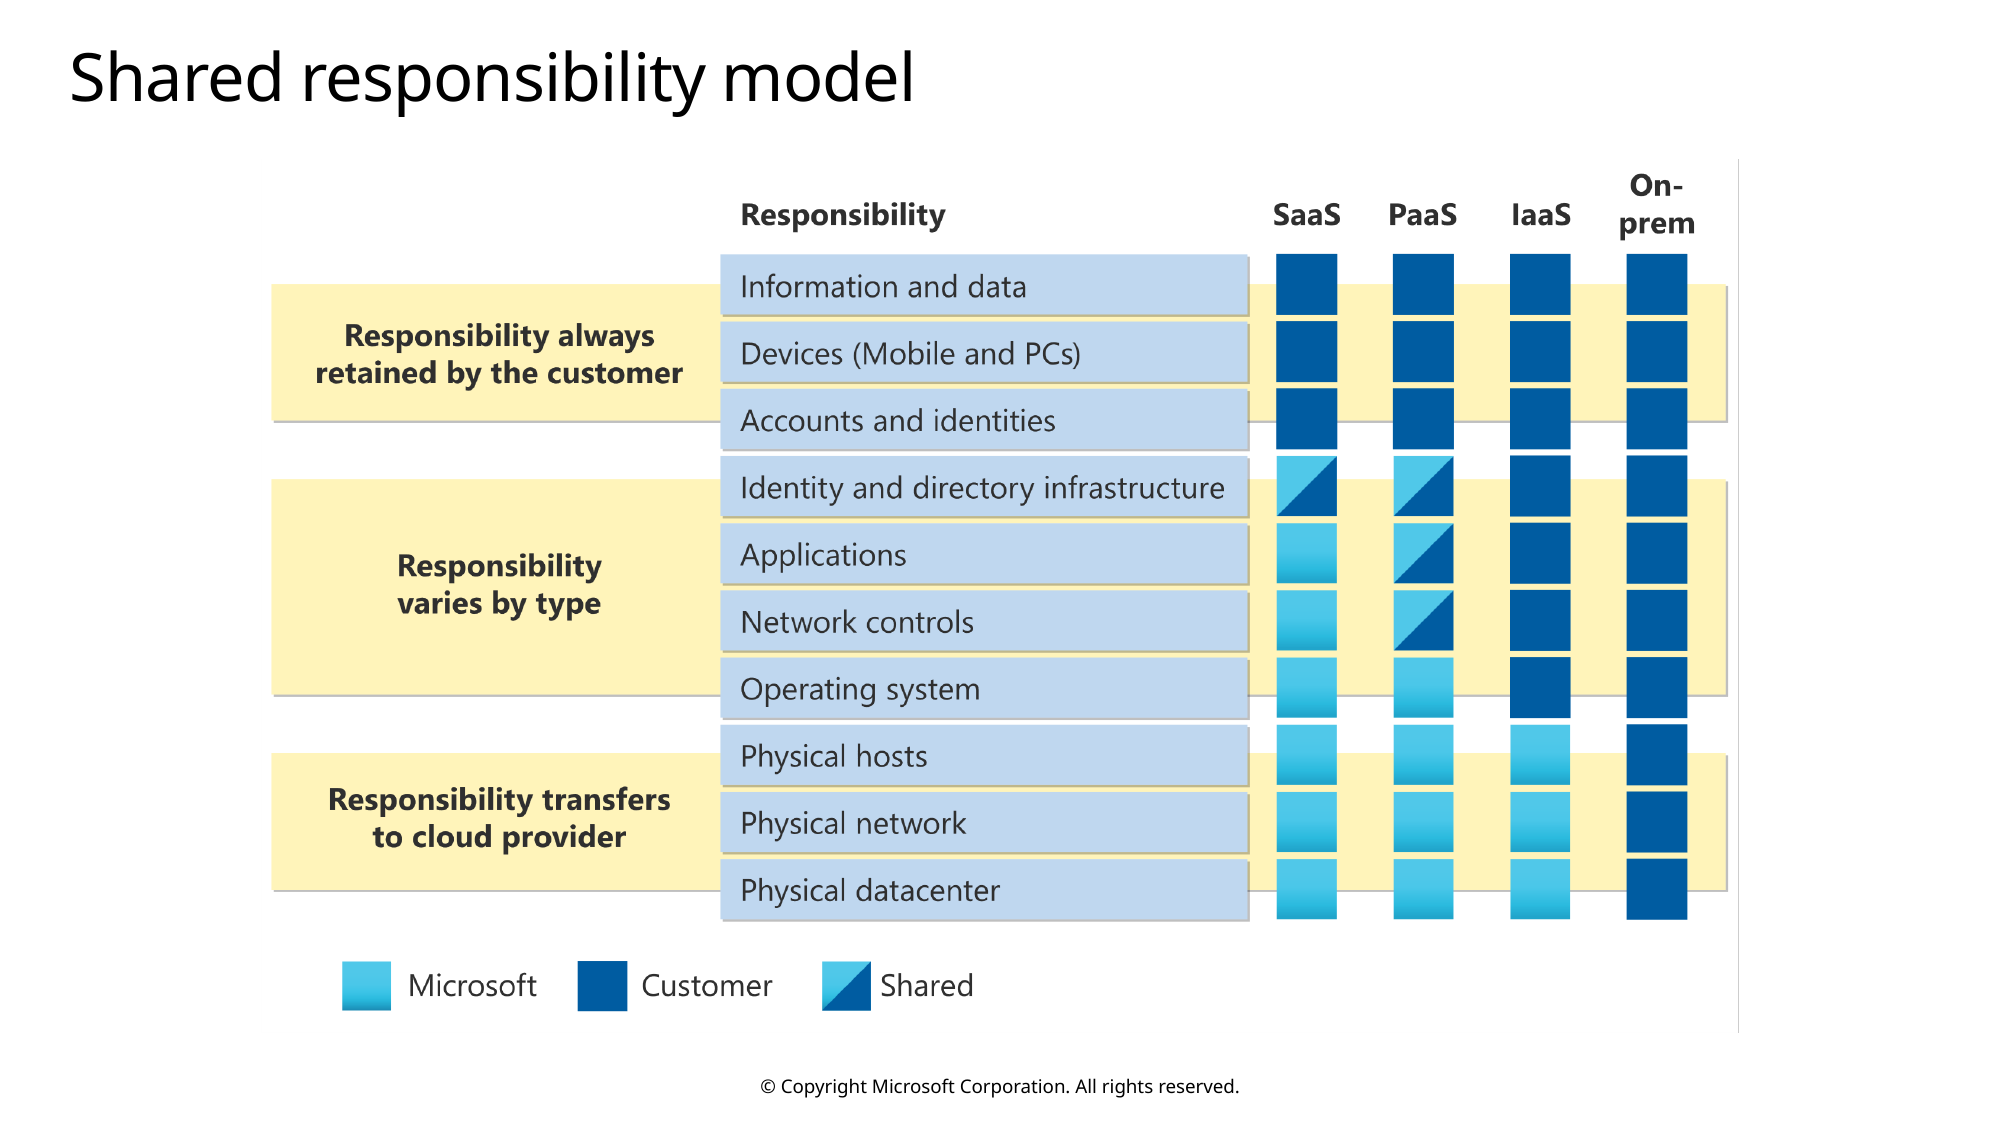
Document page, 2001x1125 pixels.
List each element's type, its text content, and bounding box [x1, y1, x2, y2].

picture [260, 159, 1740, 1033]
title Shared responsibility model [69, 44, 1931, 156]
